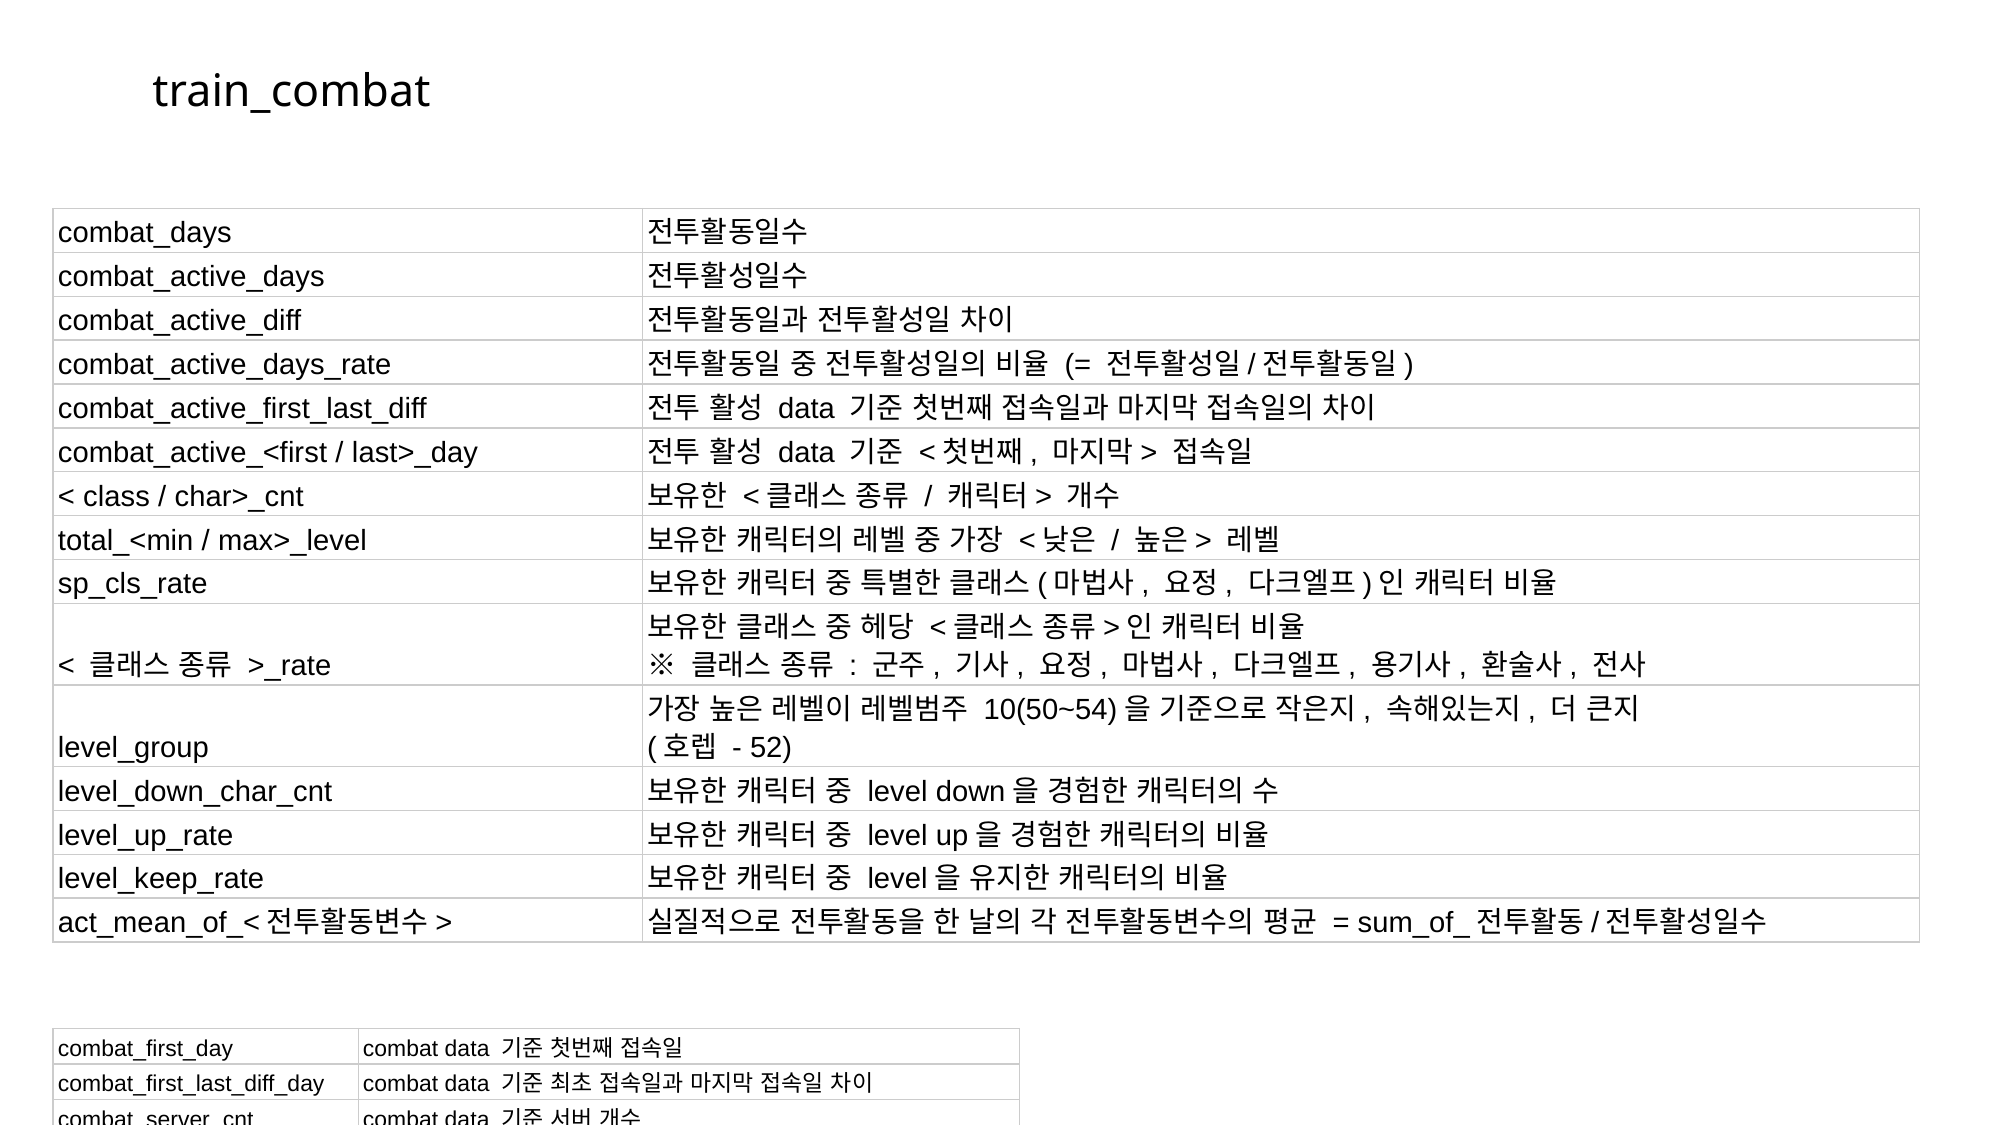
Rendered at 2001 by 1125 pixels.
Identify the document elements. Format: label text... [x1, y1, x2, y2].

table_cell 보유한 캐릭터 중 level down을 경험한 캐릭터의 수 [643, 767, 1919, 810]
table_header combat_days [54, 209, 642, 252]
table_cell combat data 기준 서버 개수 [359, 1100, 1019, 1125]
table_cell total_<min / max>_level [54, 516, 642, 559]
table_cell 전투 활성 data 기준 첫번째 접속일과 마지막 접속일의 차이 [643, 385, 1919, 427]
table_cell combat_active_days [54, 253, 642, 296]
table_cell 가장 높은 레벨이 레벨범주 10(50~54)을 기준으로 작은지, 속해있는지, 더 큰지 (호렙 - 52) [643, 686, 1919, 766]
table_cell act_mean_of_<전투활동변수> [54, 899, 642, 941]
table_cell combat_active_first_last_diff [54, 385, 642, 427]
table_cell sp_cls_rate [54, 560, 642, 603]
table_cell combat_active_days_rate [54, 341, 642, 383]
table_cell combat_first_last_diff_day [54, 1065, 358, 1099]
table_cell combat_active_<first / last>_day [54, 429, 642, 471]
table_cell level_down_char_cnt [54, 767, 642, 810]
table_cell 실질적으로 전투활동을 한 날의 각 전투활동변수의 평균 = sum_of_전투활동/전투활성일수 [643, 899, 1919, 941]
table_cell 전투활동일 중 전투활성일의 비율 (= 전투활성일/전투활동일) [643, 341, 1919, 383]
title train_combat [137, 59, 1159, 124]
table_cell 보유한 캐릭터 중 level up을 경험한 캐릭터의 비율 [643, 811, 1919, 854]
table_cell 전투활동일과 전투활성일 차이 [643, 297, 1919, 339]
table_header combat_first_day [54, 1029, 358, 1063]
table_cell < class / char>_cnt [54, 472, 642, 515]
table_cell 보유한 캐릭터의 레벨 중 가장 <낮은 / 높은> 레벨 [643, 516, 1919, 559]
table_cell level_group [54, 686, 642, 766]
table_cell 전투 활성 data 기준 <첫번째, 마지막> 접속일 [643, 429, 1919, 471]
table_header combat data 기준 첫번째 접속일 [359, 1029, 1019, 1063]
table_cell 전투활성일수 [643, 253, 1919, 296]
table_cell 보유한 캐릭터 중 level을 유지한 캐릭터의 비율 [643, 855, 1919, 897]
table_cell level_up_rate [54, 811, 642, 854]
table_cell 보유한 클래스 중 헤당 <클래스 종류>인 캐릭터 비율 ※ 클래스 종류 : 군주, 기사, 요정, 마법사, 다크엘프, 용기사, 환술사, 전사 [643, 604, 1919, 684]
table_cell level_keep_rate [54, 855, 642, 897]
table_cell combat_active_diff [54, 297, 642, 339]
table_cell 보유한 캐릭터 중 특별한 클래스(마법사, 요정, 다크엘프)인 캐릭터 비율 [643, 560, 1919, 603]
table_cell combat data 기준 최초 접속일과 마지막 접속일 차이 [359, 1065, 1019, 1099]
table_header 전투활동일수 [643, 209, 1919, 252]
table_cell combat_server_cnt [54, 1100, 358, 1125]
table_cell < 클래스 종류 >_rate [54, 604, 642, 684]
table_cell 보유한 <클래스 종류 / 캐릭터> 개수 [643, 472, 1919, 515]
